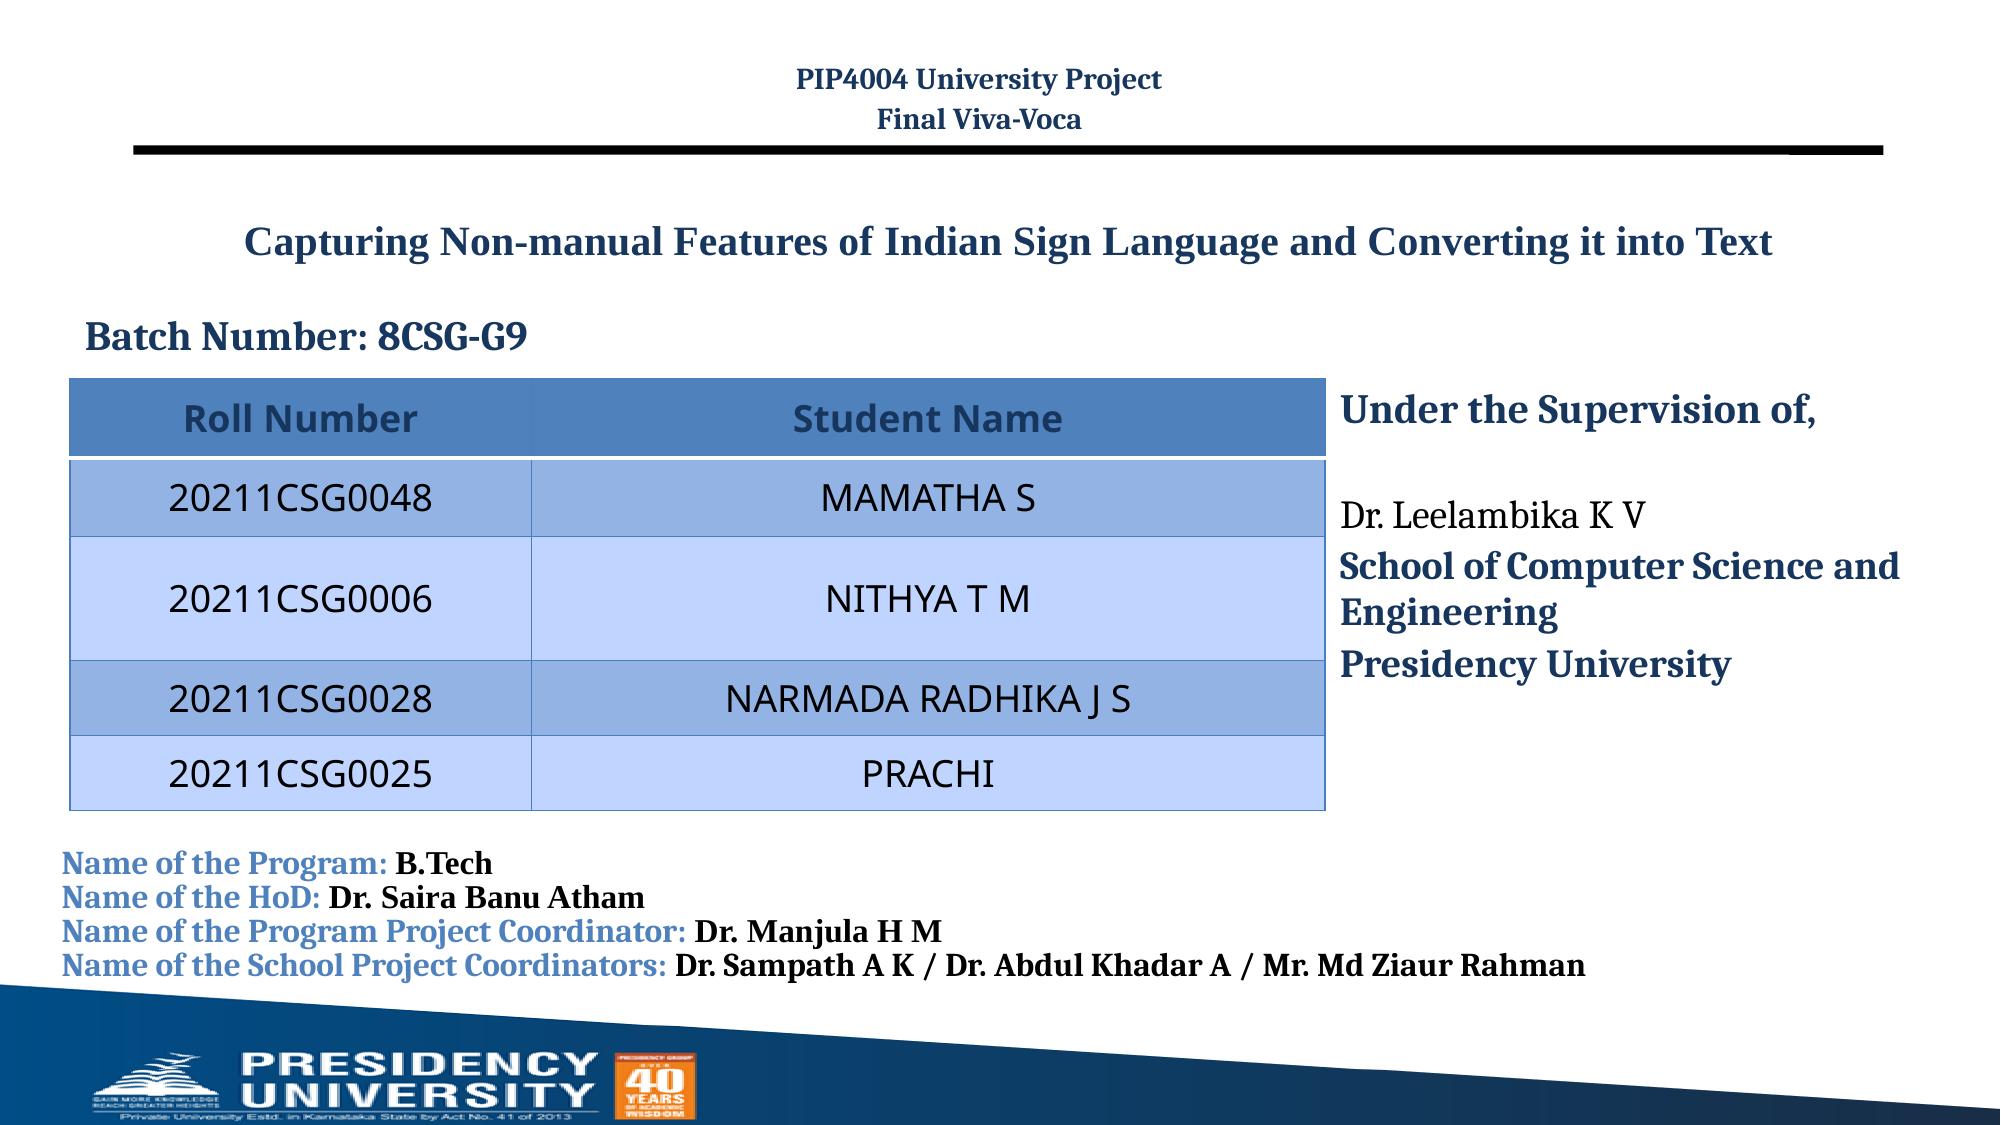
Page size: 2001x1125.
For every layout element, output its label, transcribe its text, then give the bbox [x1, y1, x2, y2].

text_box PIP4004 University Project Final Viva-Voca [653, 54, 1306, 146]
table_cell NARMADA RADHIKA J S [532, 661, 1324, 735]
table_cell NITHYA T M [532, 537, 1324, 660]
table_cell 20211CSG0006 [71, 537, 531, 660]
table_cell 20211CSG0025 [71, 736, 531, 810]
table_header Roll Number [71, 379, 531, 456]
title Capturing Non-manual Features of Indian Sign Language and Converting it into Text [219, 173, 1798, 305]
text_box Name of the Program: B.Tech​ Name of the HoD: Dr. Saira Banu Atham ​ Name of the Program Project Coordinator: Dr. Manjula H M ​ Name of the School Project Coordinators: Dr. Sampath A K / Dr. Abdul Khadar A / Mr. Md Ziaur Rahman​ [46, 856, 1850, 1071]
picture [0, 982, 2000, 1125]
table_header Student Name [532, 379, 1324, 456]
table_cell 20211CSG0028 [71, 661, 531, 735]
table_cell 20211CSG0048 [71, 460, 531, 536]
text_box Under the Supervision of, Dr. Leelambika K V School of Computer Science and Engineering Presidency University [1324, 378, 1952, 697]
table_cell PRACHI [532, 736, 1324, 810]
table_cell MAMATHA S [532, 460, 1324, 536]
subtitle Batch Number: 8CSG-G9 [69, 301, 554, 378]
